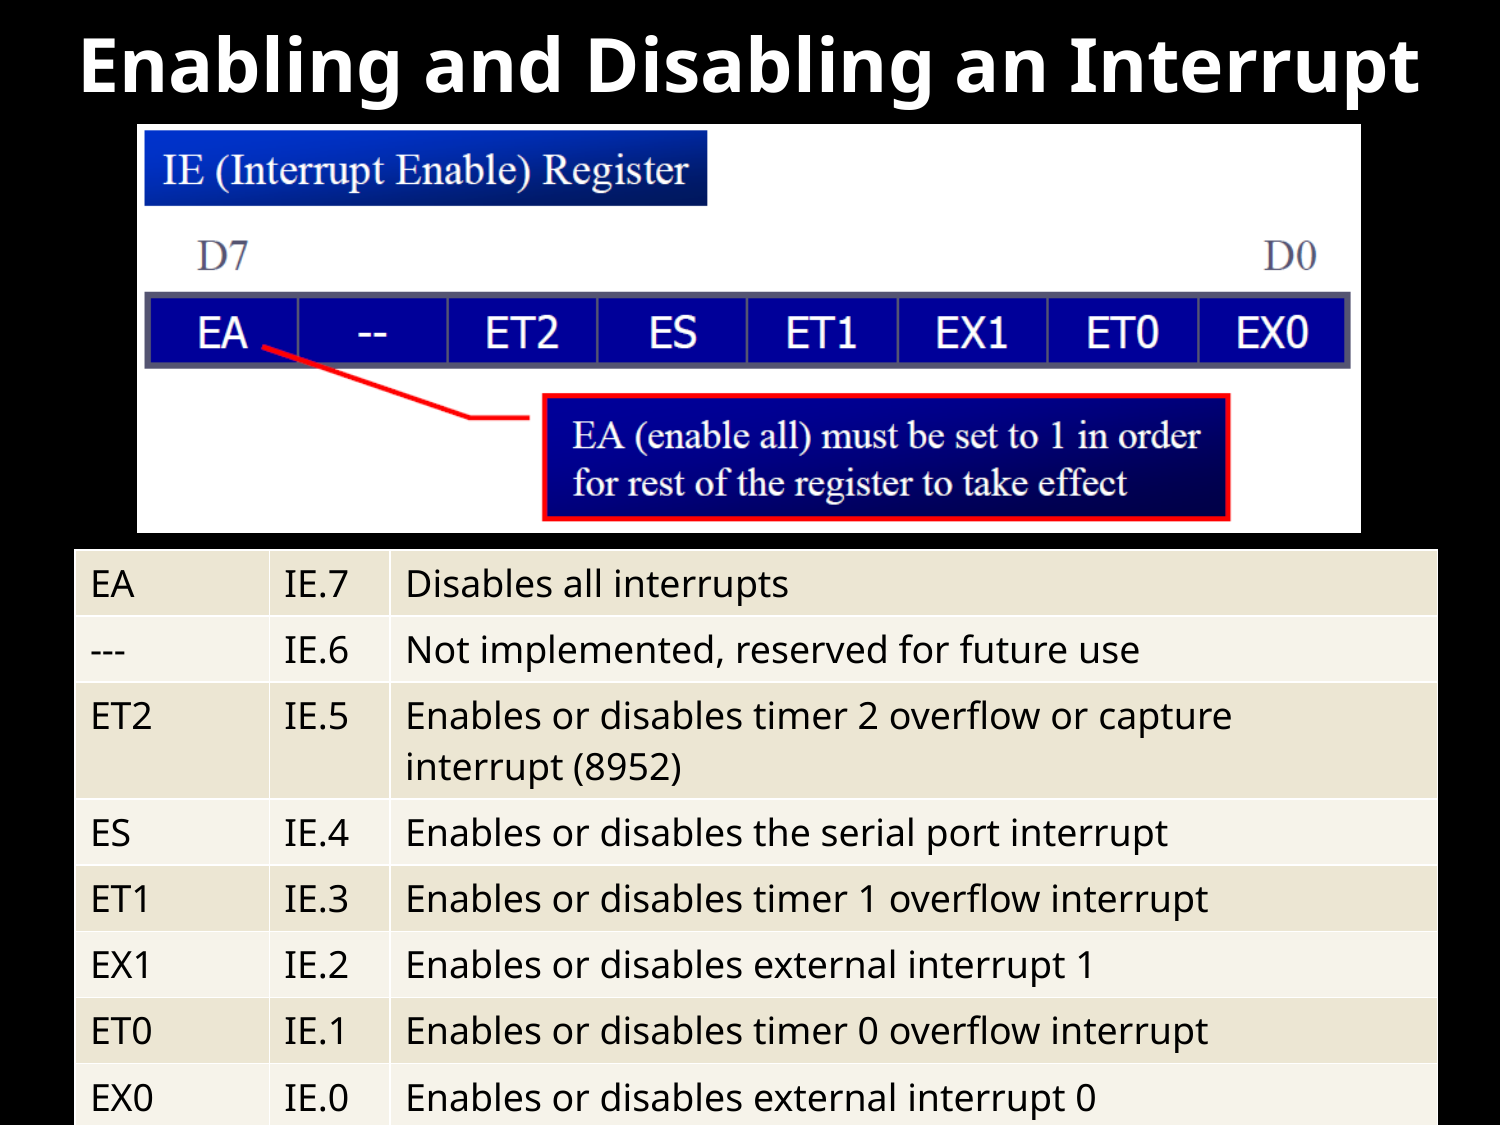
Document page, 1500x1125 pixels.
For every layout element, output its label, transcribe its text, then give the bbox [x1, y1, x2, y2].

table_cell EX1 [76, 932, 269, 997]
table_cell Enables or disables timer 1 overflow interrupt [391, 866, 1437, 931]
title Enabling and Disabling an Interrupt [0, 0, 1500, 125]
table_header EA [76, 551, 269, 615]
table_cell Enables or disables timer 2 overflow or capture interrupt (8952) [391, 683, 1437, 798]
table_cell ES [76, 800, 269, 864]
picture [137, 124, 1361, 533]
table_cell ET0 [76, 998, 269, 1063]
table_cell IE.3 [270, 866, 389, 931]
table_header Disables all interrupts [391, 551, 1437, 615]
table_cell IE.6 [270, 617, 389, 681]
table_header IE.7 [270, 576, 389, 615]
table_cell IE.5 [270, 683, 389, 798]
table_cell Enables or disables external interrupt 1 [391, 932, 1437, 997]
table_cell Enables or disables external interrupt 0 [391, 1064, 1437, 1125]
table_cell IE.0 [270, 1064, 389, 1125]
table_cell IE.1 [270, 998, 389, 1063]
table_cell ET1 [76, 866, 269, 931]
table_cell Not implemented, reserved for future use [391, 617, 1437, 681]
table_cell --- [76, 617, 269, 681]
table_cell Enables or disables timer 0 overflow interrupt [391, 998, 1437, 1063]
table_cell ET2 [76, 683, 269, 798]
table_cell Enables or disables the serial port interrupt [391, 800, 1437, 864]
table_cell EX0 [76, 1064, 269, 1125]
table_cell IE.2 [270, 932, 389, 997]
table_cell IE.4 [270, 800, 389, 864]
